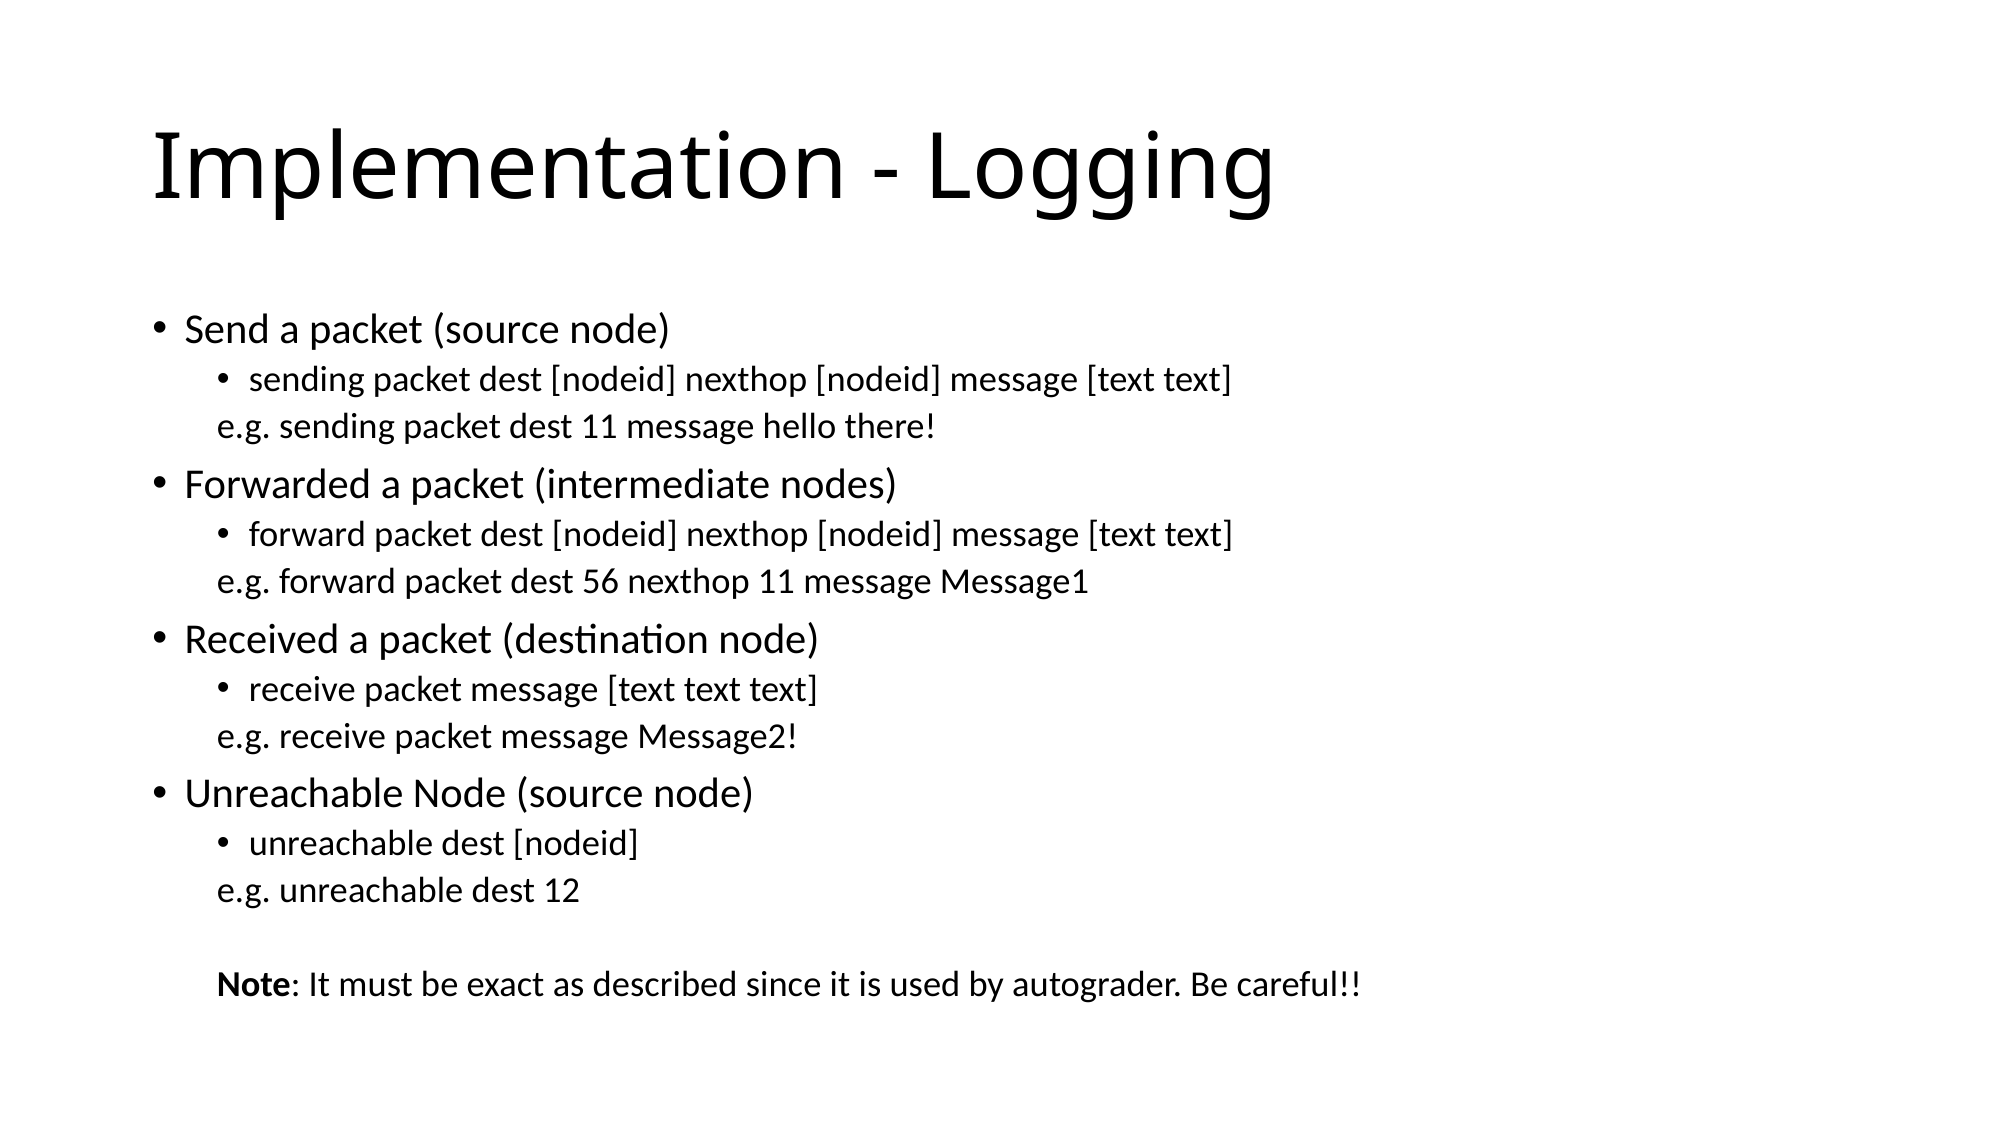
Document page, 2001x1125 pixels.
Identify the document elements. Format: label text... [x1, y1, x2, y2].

list Send a packet (source node) sending packet dest [nodeid] nexthop [nodeid] message [text text] e.g. sending packet dest 11 message hello there! Forwarded a packet (intermediate nodes) forward packet dest [nodeid] nexthop [nodeid] message [text text] e.g. forward packet dest 56 nexthop 11 message Message1 Received a packet (destination node) receive packet message [text text text] e.g. receive packet message Message2! Unreachable Node (source node) unreachable dest [nodeid] e.g. unreachable dest 12 Note: It must be exact as described since it is used by autograder. Be careful!! [137, 299, 1863, 1014]
title Implementation - Logging [137, 59, 1863, 278]
